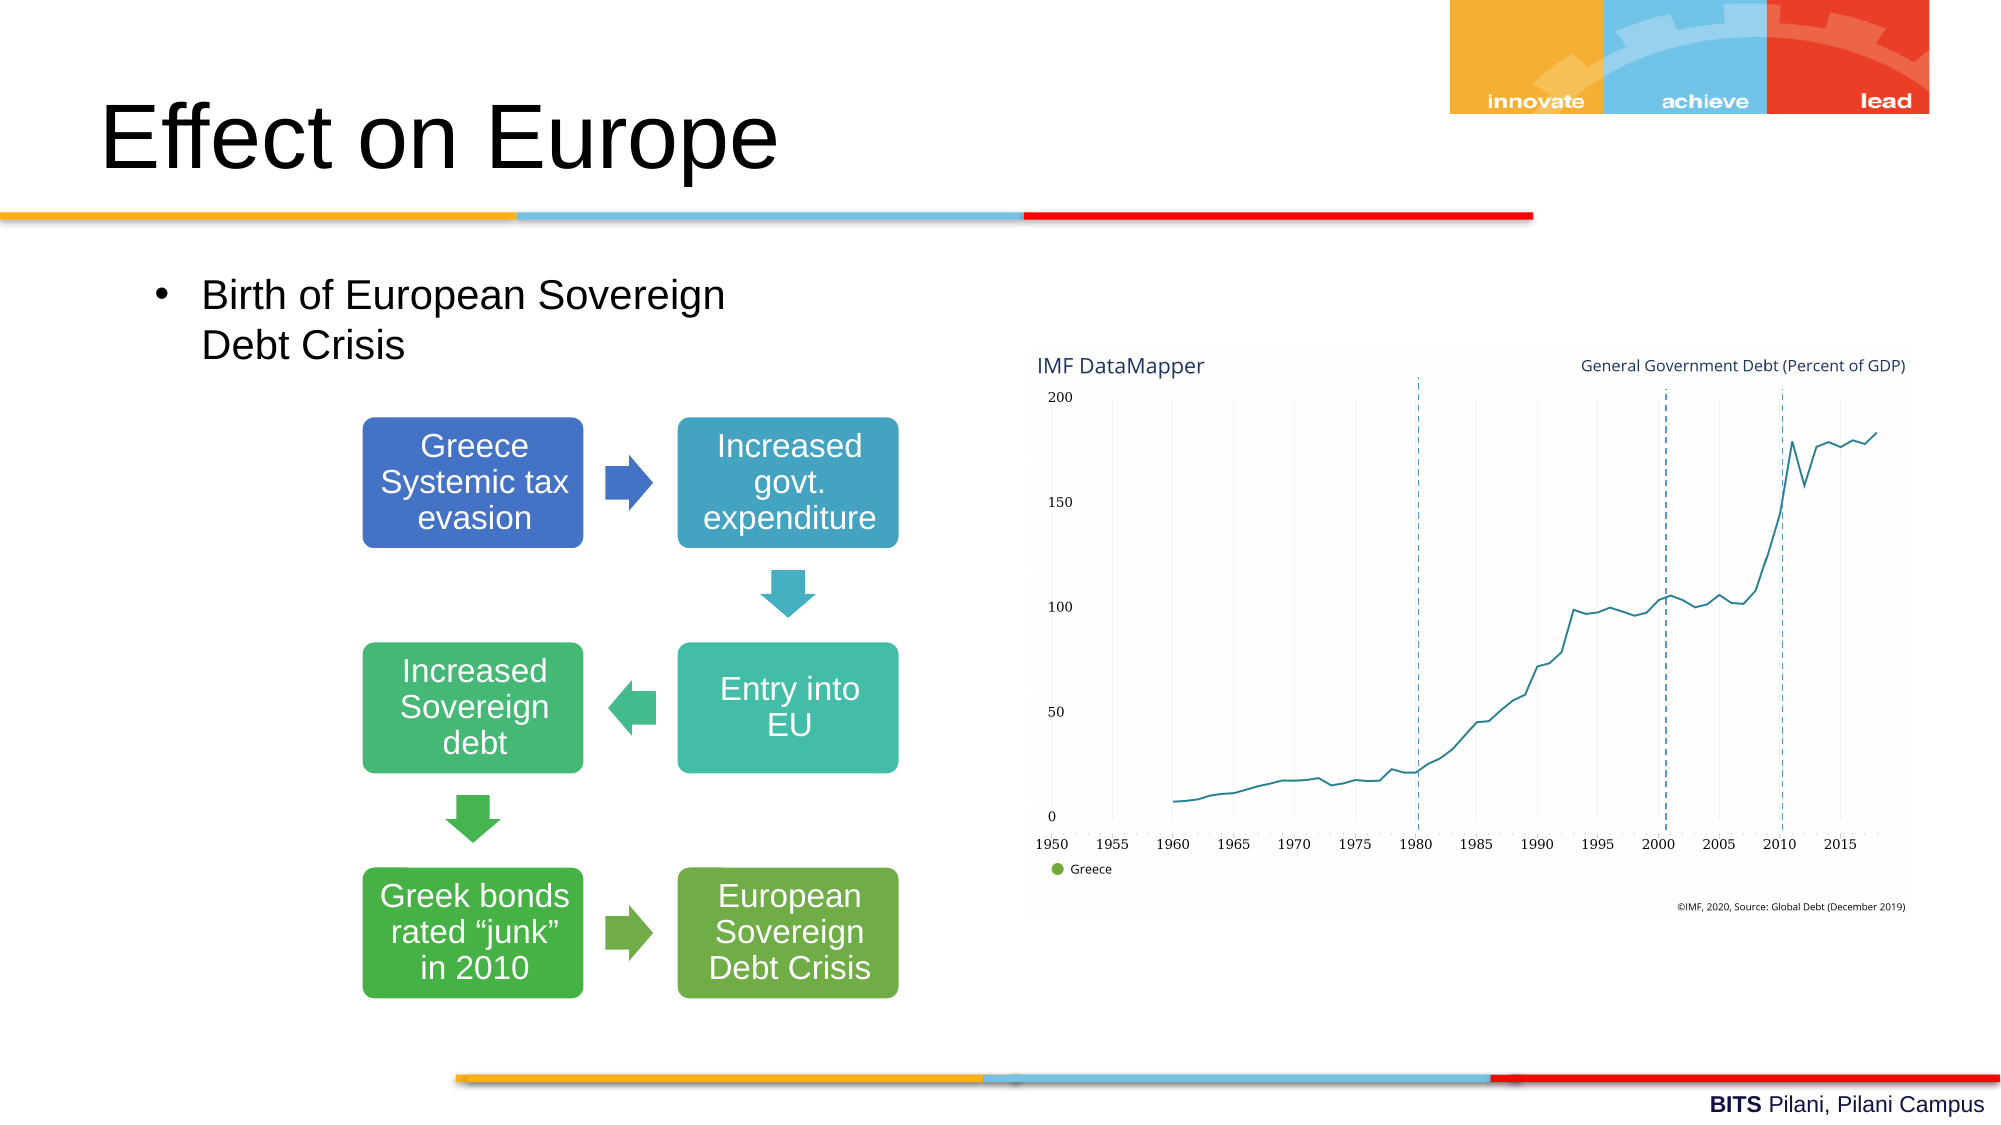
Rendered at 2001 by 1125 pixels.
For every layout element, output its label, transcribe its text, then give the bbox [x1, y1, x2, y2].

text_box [230, 414, 1031, 1001]
picture [1029, 344, 1912, 920]
title Effect on Europe [99, 44, 1900, 233]
text_box Birth of European Sovereign Debt Crisis [139, 260, 839, 376]
picture [1449, 0, 1930, 114]
